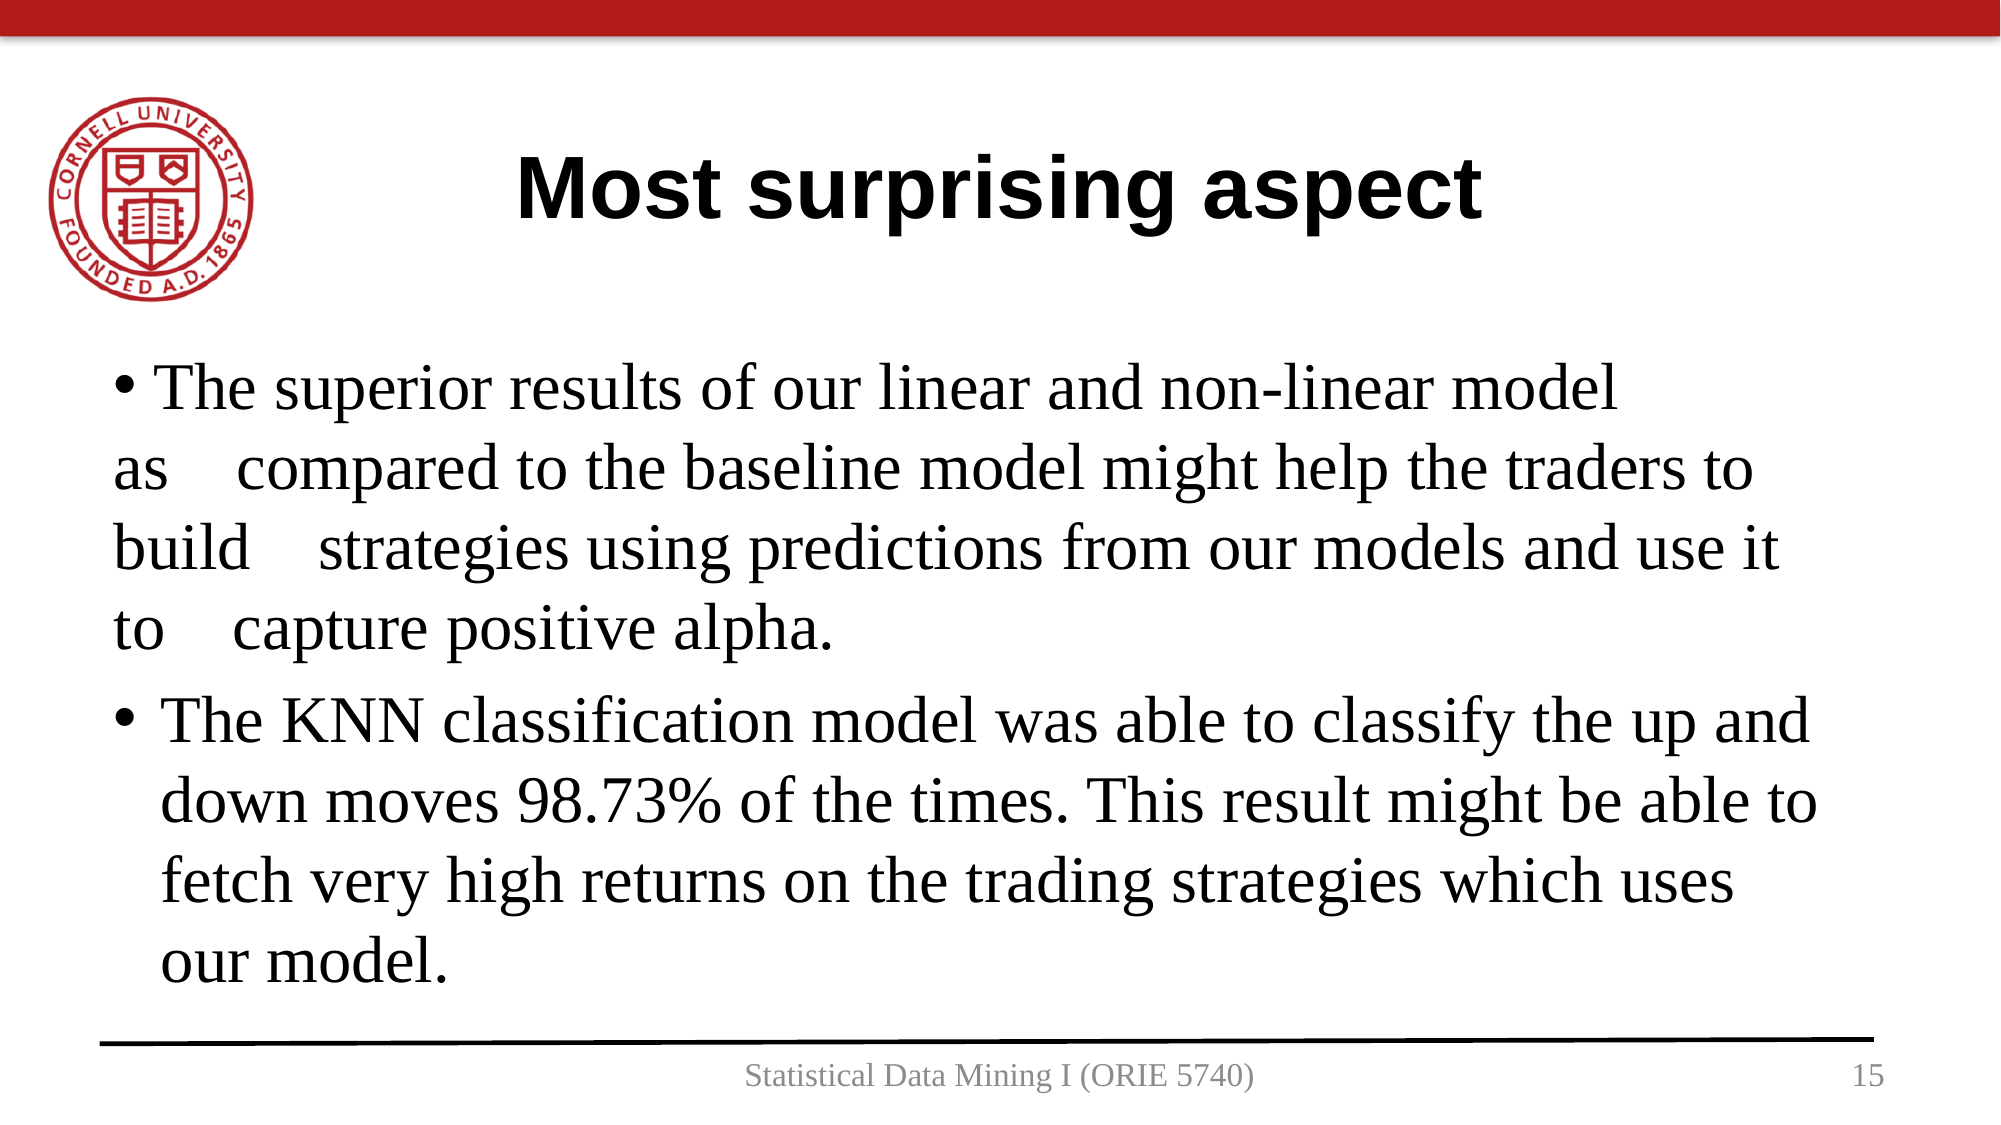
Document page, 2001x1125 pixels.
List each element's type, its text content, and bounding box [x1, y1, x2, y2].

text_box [99, 1039, 1875, 1044]
list The superior results of our linear and non-linear model as ...compared to the baseline model might help the traders to build ...strategies using predictions from our models and use it to ...capture positive alpha. The KNN classification model was able to classify the up and down moves 98.73% of the times. This result might be able to fetch very high returns on the trading strategies which uses our model. [98, 335, 1854, 941]
picture [39, 87, 284, 108]
footer Statistical Data Mining I (ORIE 5740) [683, 1055, 1317, 1103]
slide_number 15 [1433, 1042, 1900, 1103]
list Most surprising aspect [0, 108, 2000, 259]
picture [39, 259, 284, 311]
